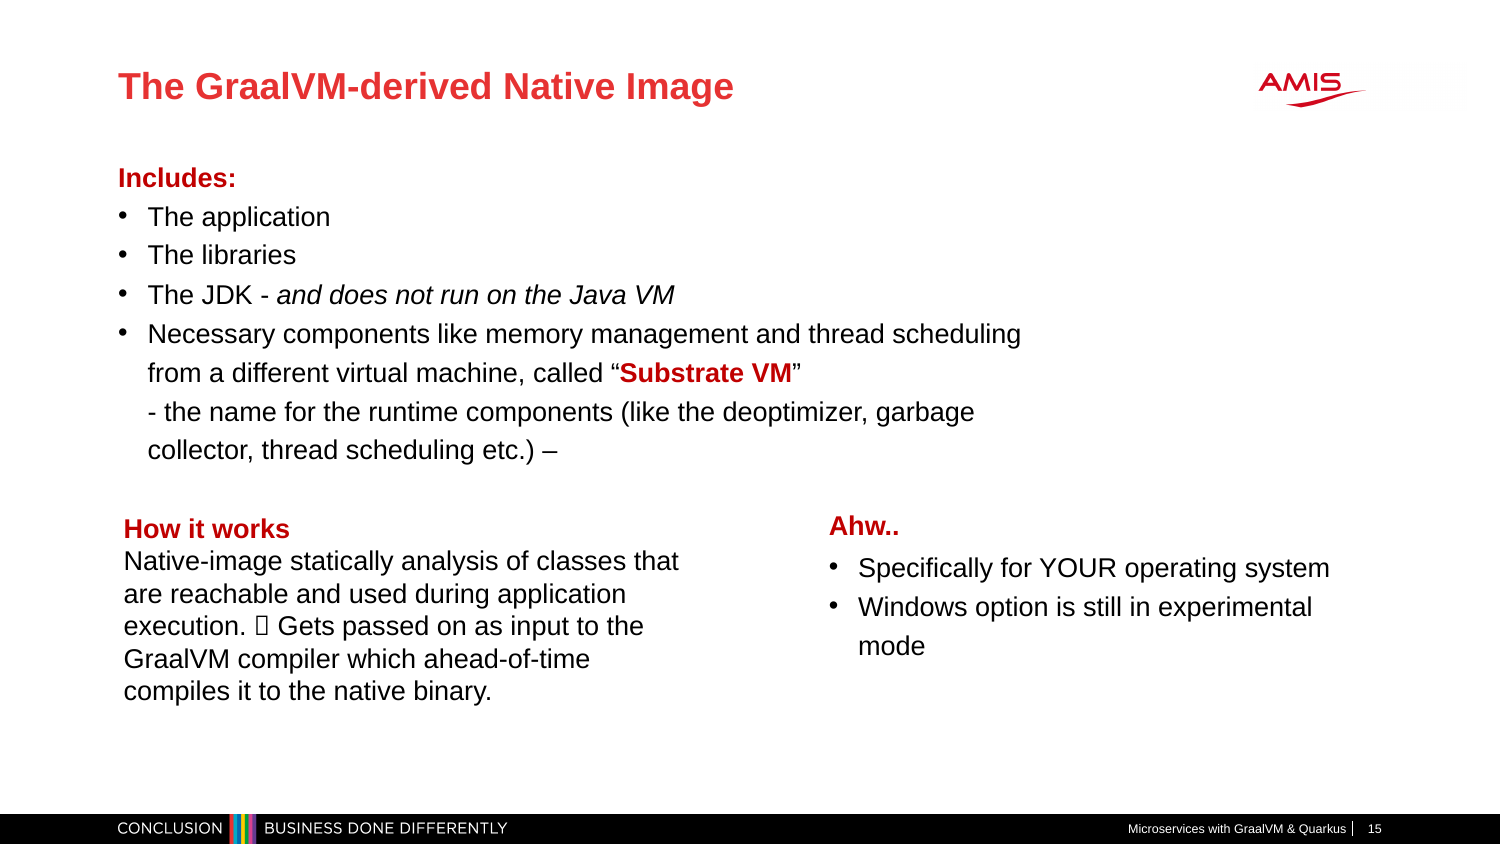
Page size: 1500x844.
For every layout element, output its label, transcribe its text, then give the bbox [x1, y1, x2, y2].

list Includes: The application The libraries The JDK - and does not run on the Java VM Necessary components like memory management and thread scheduling from a different virtual machine, called “Substrate VM” - the name for the runtime components (like the deoptimizer, garbage collector, thread scheduling etc.) – [118, 153, 1071, 487]
text_box Ahw.. [813, 494, 1229, 528]
picture [0, 814, 236, 844]
picture [1205, 58, 1467, 111]
footer Microservices with GraalVM & Quarkus [814, 820, 1347, 839]
picture [239, 814, 1500, 844]
slide_number 15 [1358, 820, 1382, 839]
text_box How it works Native-image statically analysis of classes that are reachable and used during application execution.  Gets passed on as input to the GraalVM compiler which ahead-of-time compiles it to the native binary. [67, 511, 686, 707]
text_box Specifically for YOUR operating system Windows option is still in experimental mode [813, 536, 1400, 722]
title The GraalVM-derived Native Image [118, 47, 1205, 130]
